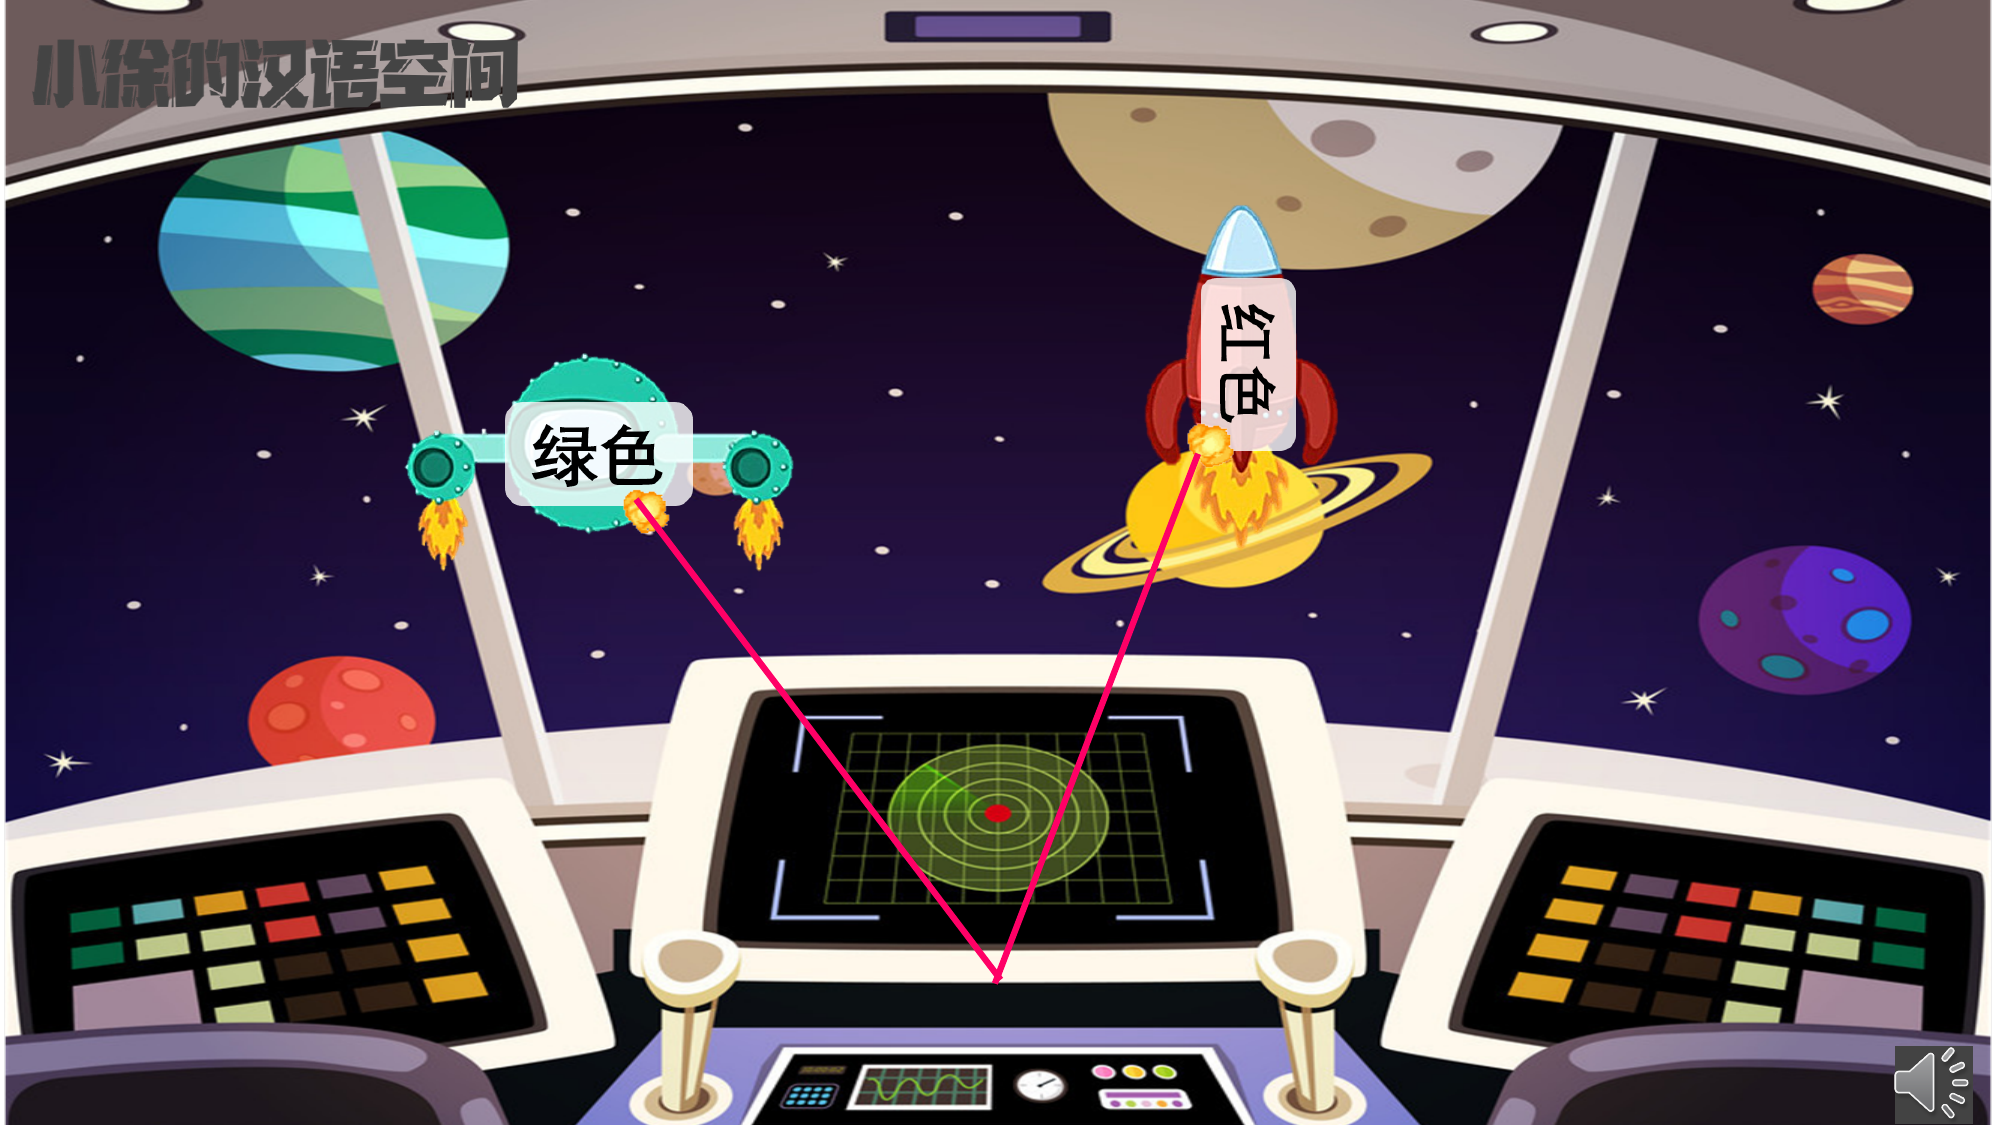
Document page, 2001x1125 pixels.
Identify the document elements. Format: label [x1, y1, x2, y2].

text_box [635, 499, 1001, 980]
picture [0, 0, 2001, 1125]
text_box [994, 453, 1199, 984]
